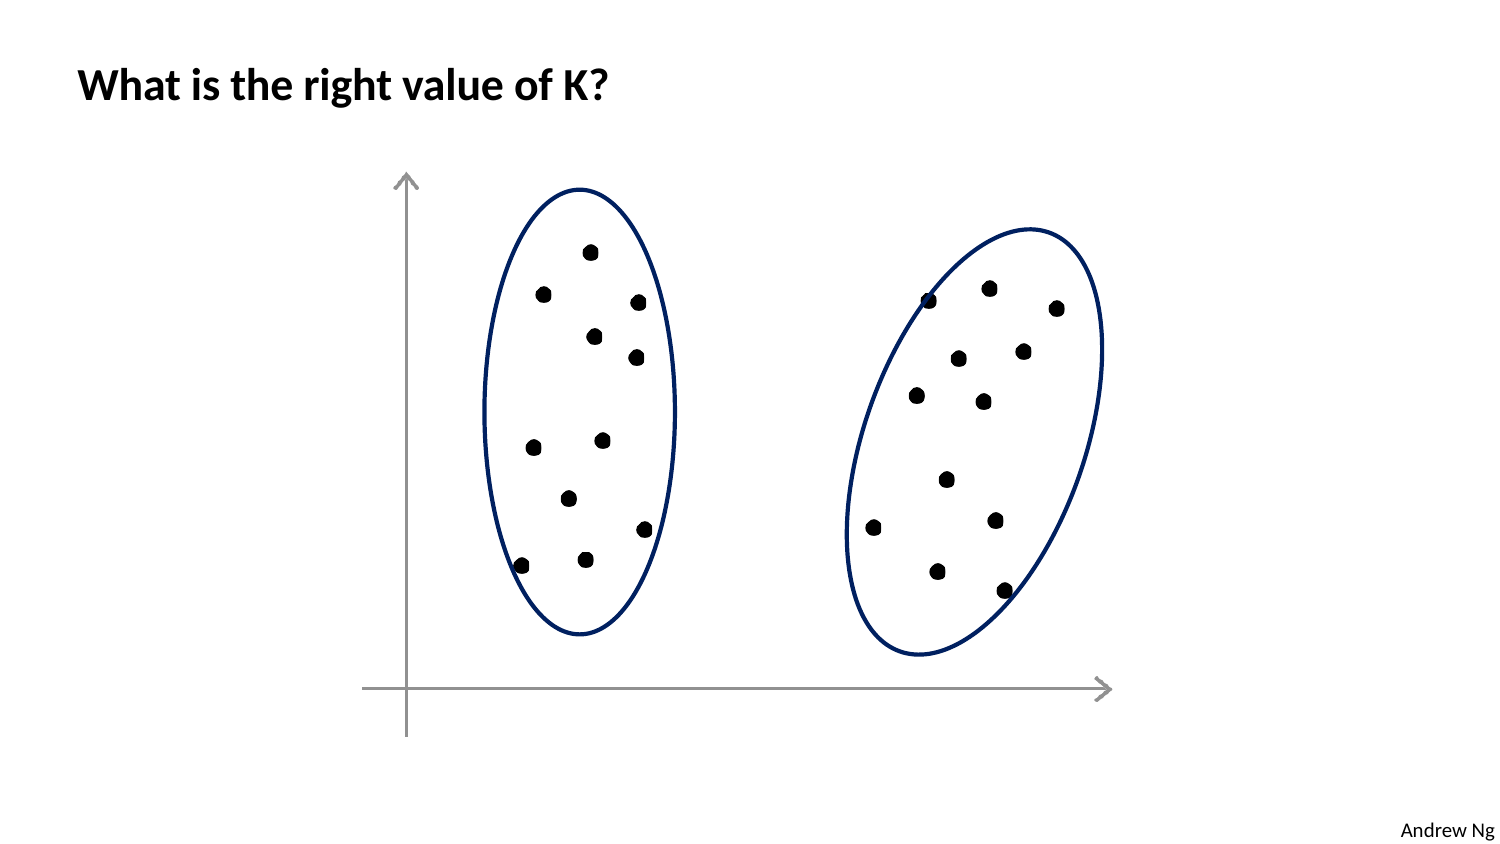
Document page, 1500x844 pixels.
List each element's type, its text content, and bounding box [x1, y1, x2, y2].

title What is the right value of K? [75, 52, 618, 196]
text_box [362, 171, 1113, 737]
footer Andrew Ng [1398, 815, 1498, 844]
